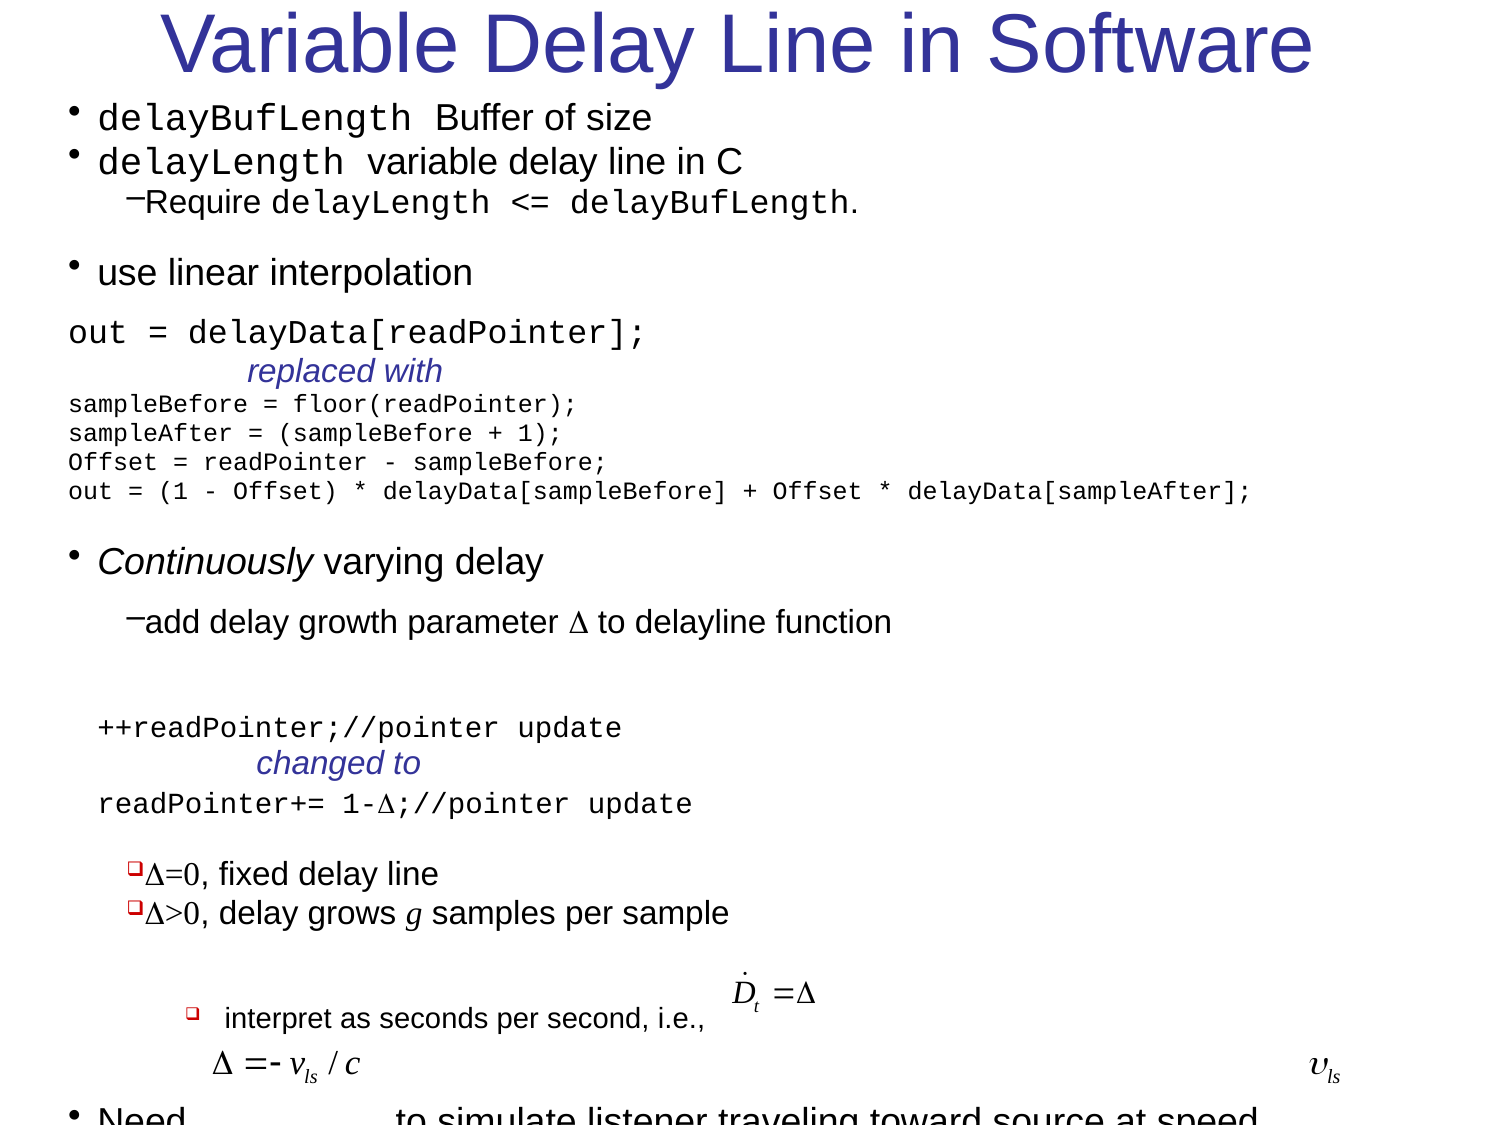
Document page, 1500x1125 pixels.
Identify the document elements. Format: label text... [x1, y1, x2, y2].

picture [1304, 1039, 1350, 1093]
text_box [726, 968, 824, 1021]
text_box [206, 1039, 369, 1093]
title Variable Delay Line in Software [74, 0, 1426, 79]
list delayBufLength Buffer of size delayLength variable delay line in C Require delayLength <= delayBufLength. use linear interpolation out = delayData[readPointer]; replaced with sampleBefore = floor(readPointer); sampleAfter = (sampleBefore + 1); Offset = readPointer - sampleBefore; out = (1 - Offset) * delayData[sampleBefore] + Offset * delayData[sampleAfter]; Continuously varying delay add delay growth parameter D to delayline function ++readPointer;//pointer update changed to readPointer+= 1-D;//pointer update D=0, fixed delay line D>0, delay grows g samples per sample interpret as seconds per second, i.e., Need to simulate listener traveling toward source at speed [52, 94, 1500, 1125]
